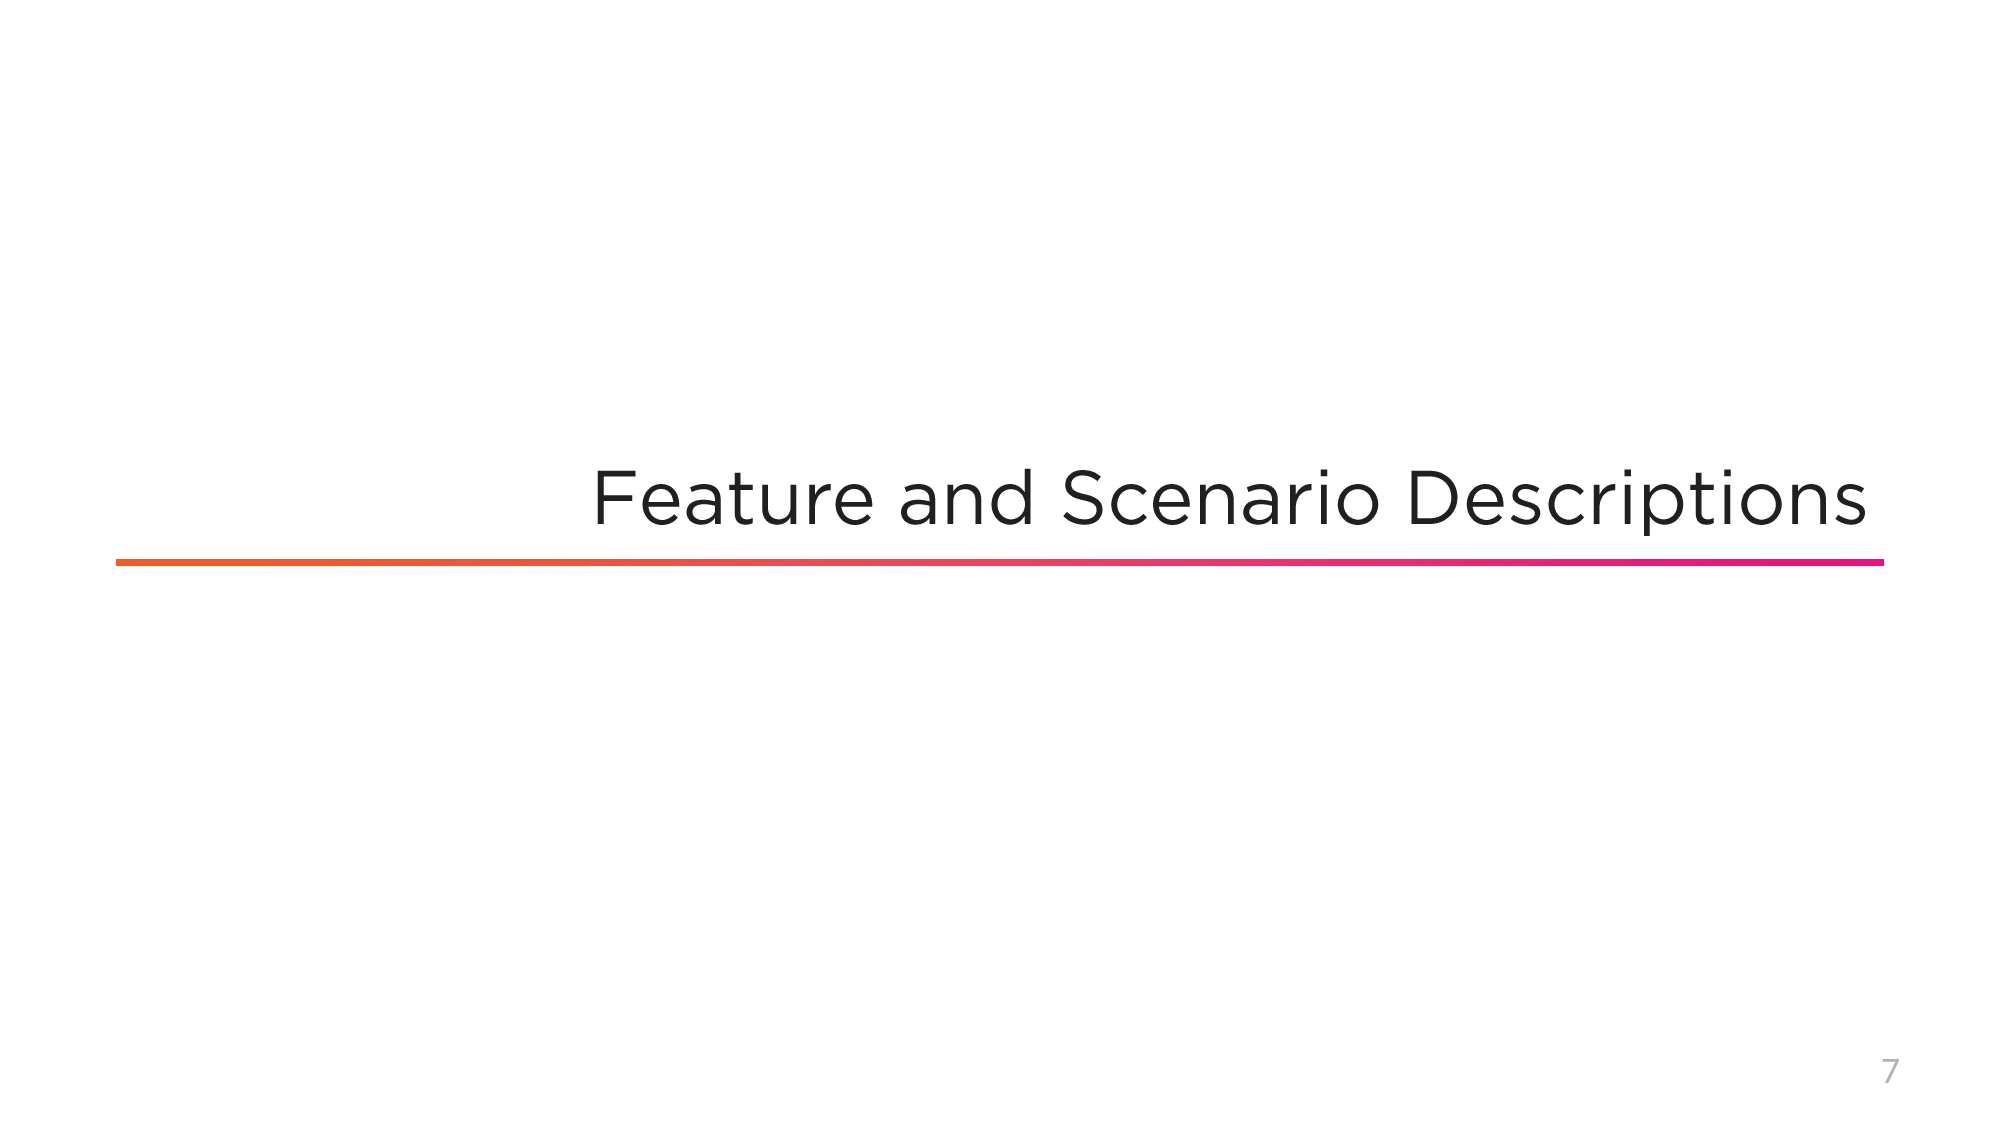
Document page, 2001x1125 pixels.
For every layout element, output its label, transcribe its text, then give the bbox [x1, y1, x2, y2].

picture [589, 450, 1908, 542]
picture [116, 559, 1884, 566]
slide_number 7 [1440, 1046, 1900, 1103]
